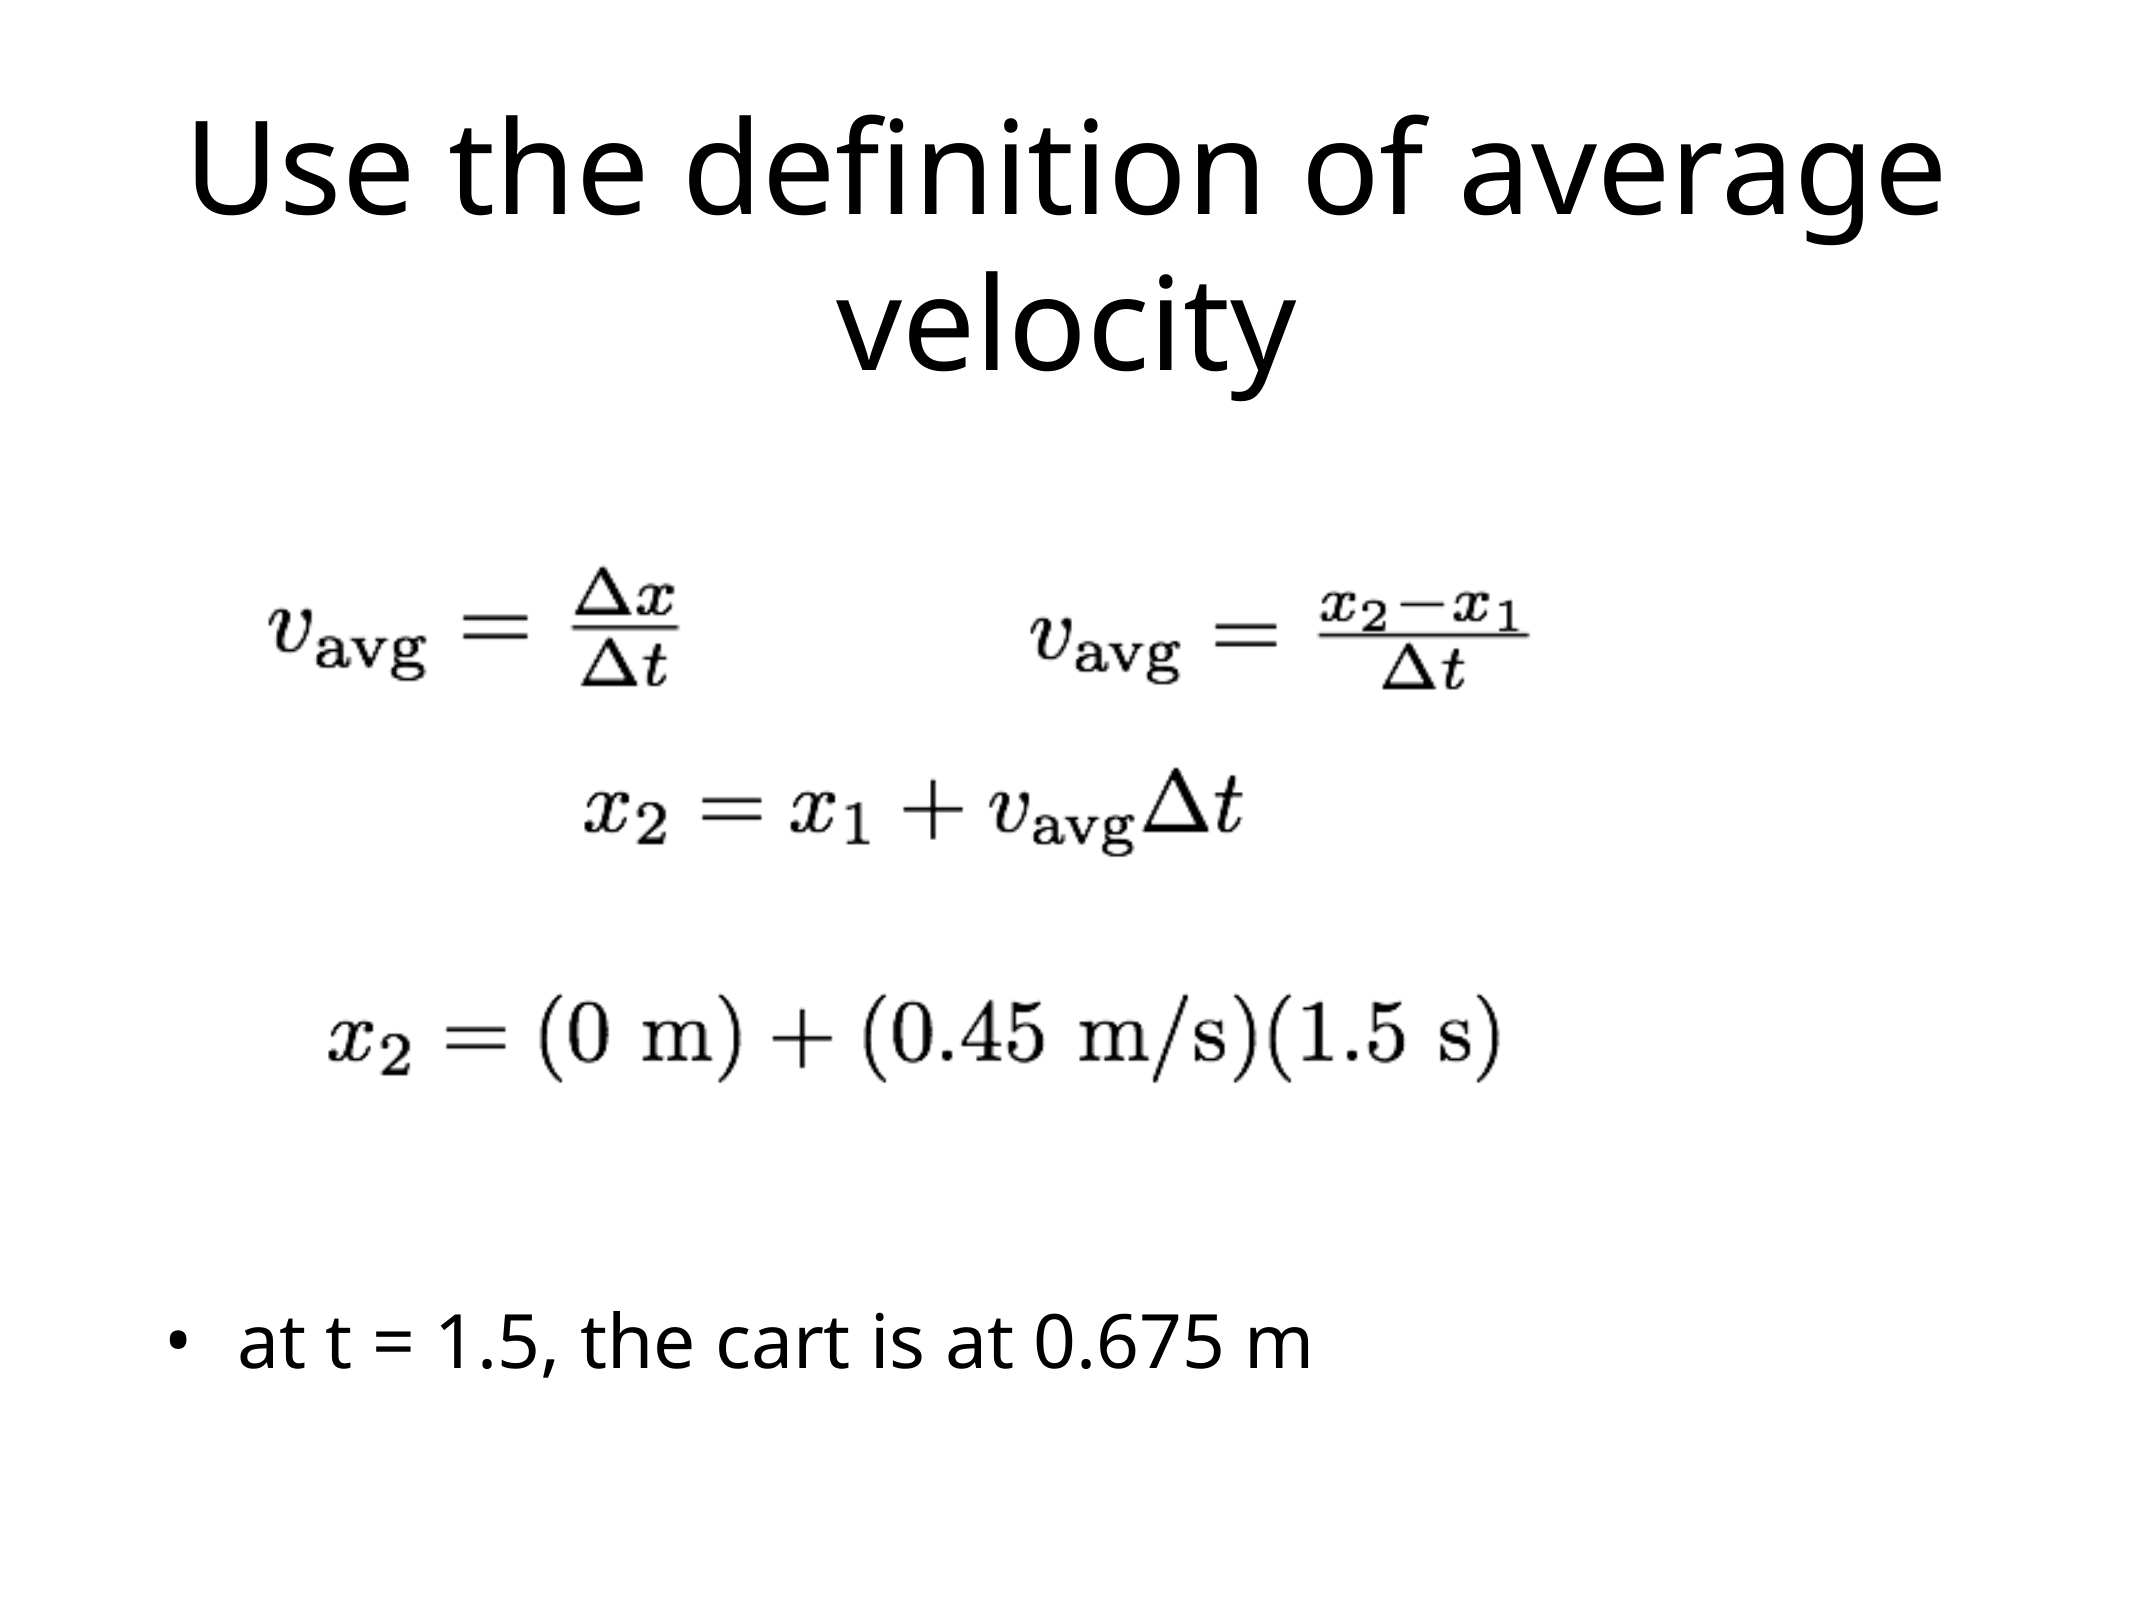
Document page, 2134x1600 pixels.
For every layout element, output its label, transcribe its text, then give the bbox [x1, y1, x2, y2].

list at t = 1.5, the cart is at 0.675 m [156, 1217, 1978, 1459]
picture [327, 991, 1505, 1089]
picture [267, 562, 683, 692]
title Use the definition of average velocity [156, 72, 1978, 409]
picture [583, 764, 1249, 862]
picture [1029, 589, 1533, 695]
